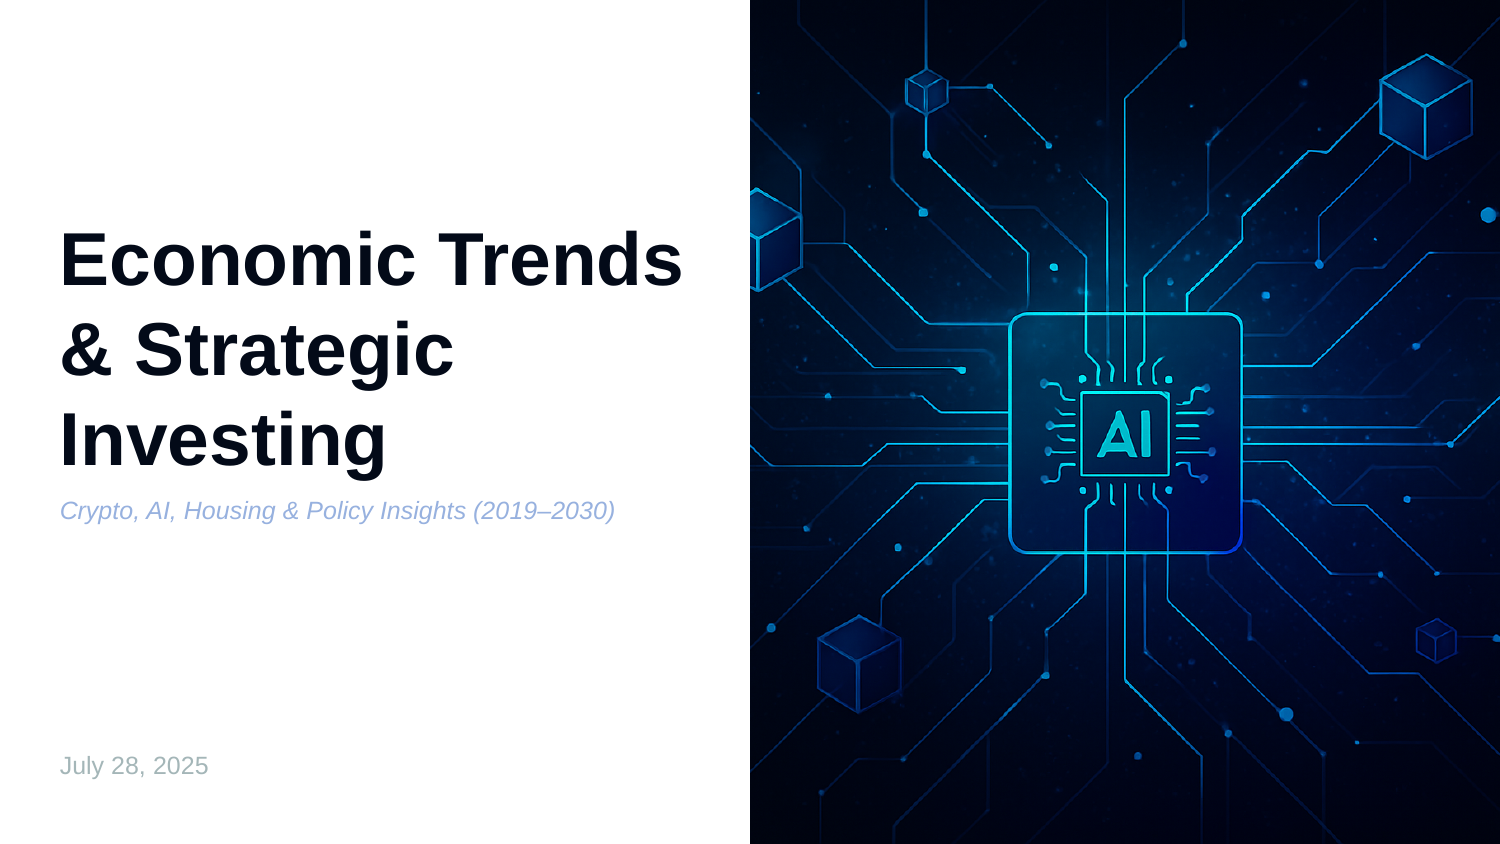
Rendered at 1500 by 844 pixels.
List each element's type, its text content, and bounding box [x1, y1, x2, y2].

text_box Economic Trends & Strategic Investing [44, 254, 720, 435]
picture [749, 238, 755, 286]
picture [749, 0, 1500, 844]
text_box Crypto, AI, Housing & Policy Insights (2019–2030) [44, 449, 720, 570]
text_box July 28, 2025 [44, 734, 720, 795]
